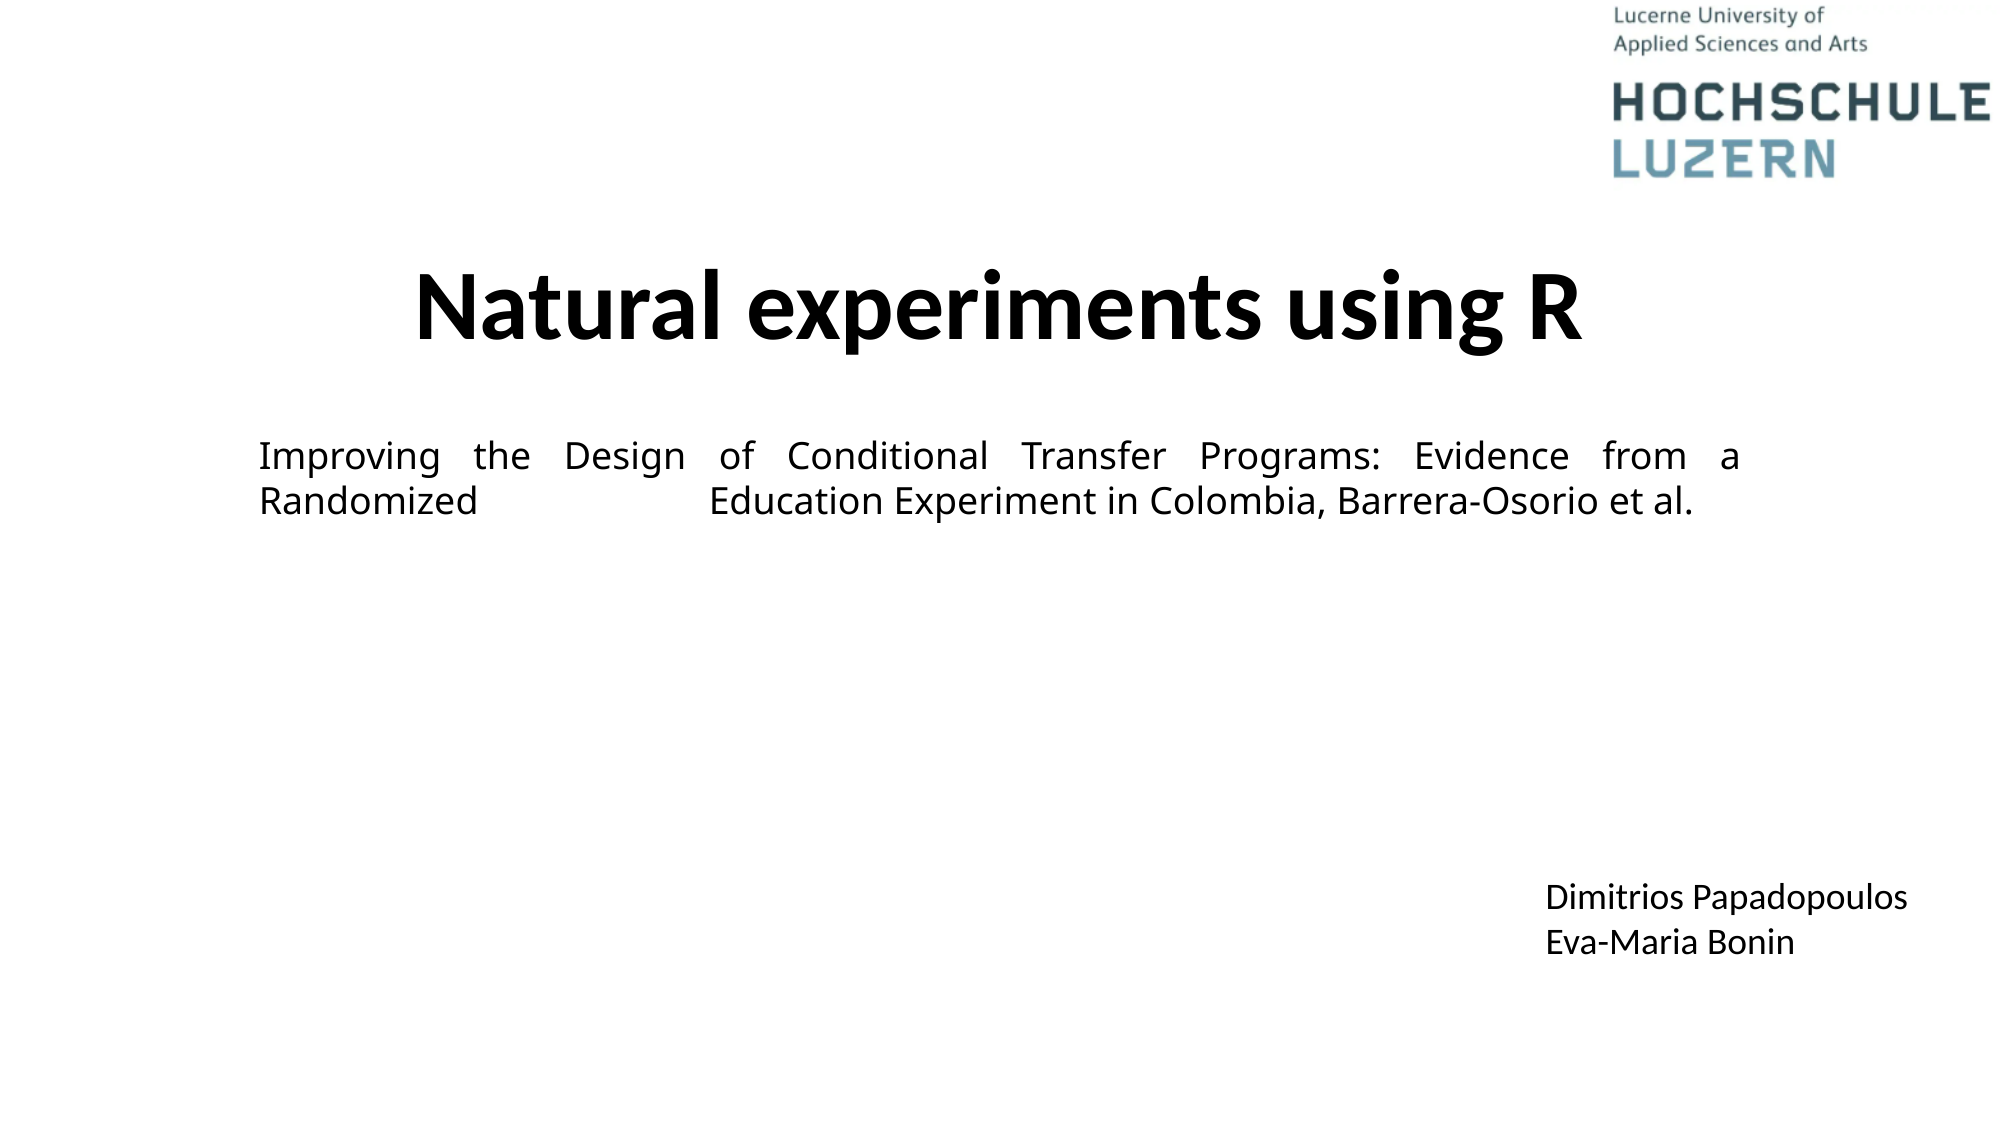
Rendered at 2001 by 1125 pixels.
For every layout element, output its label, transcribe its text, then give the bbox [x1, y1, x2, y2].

picture [1604, 0, 2000, 191]
text_box Natural experiments using R [399, 232, 1601, 368]
text_box Improving the Design of Conditional Transfer Programs: Evidence from a Randomized Education Experiment in Colombia, Barrera-Osorio et al. [244, 424, 1756, 530]
text_box Dimitrios Papadopoulos Eva-Maria Bonin [1530, 864, 1924, 970]
